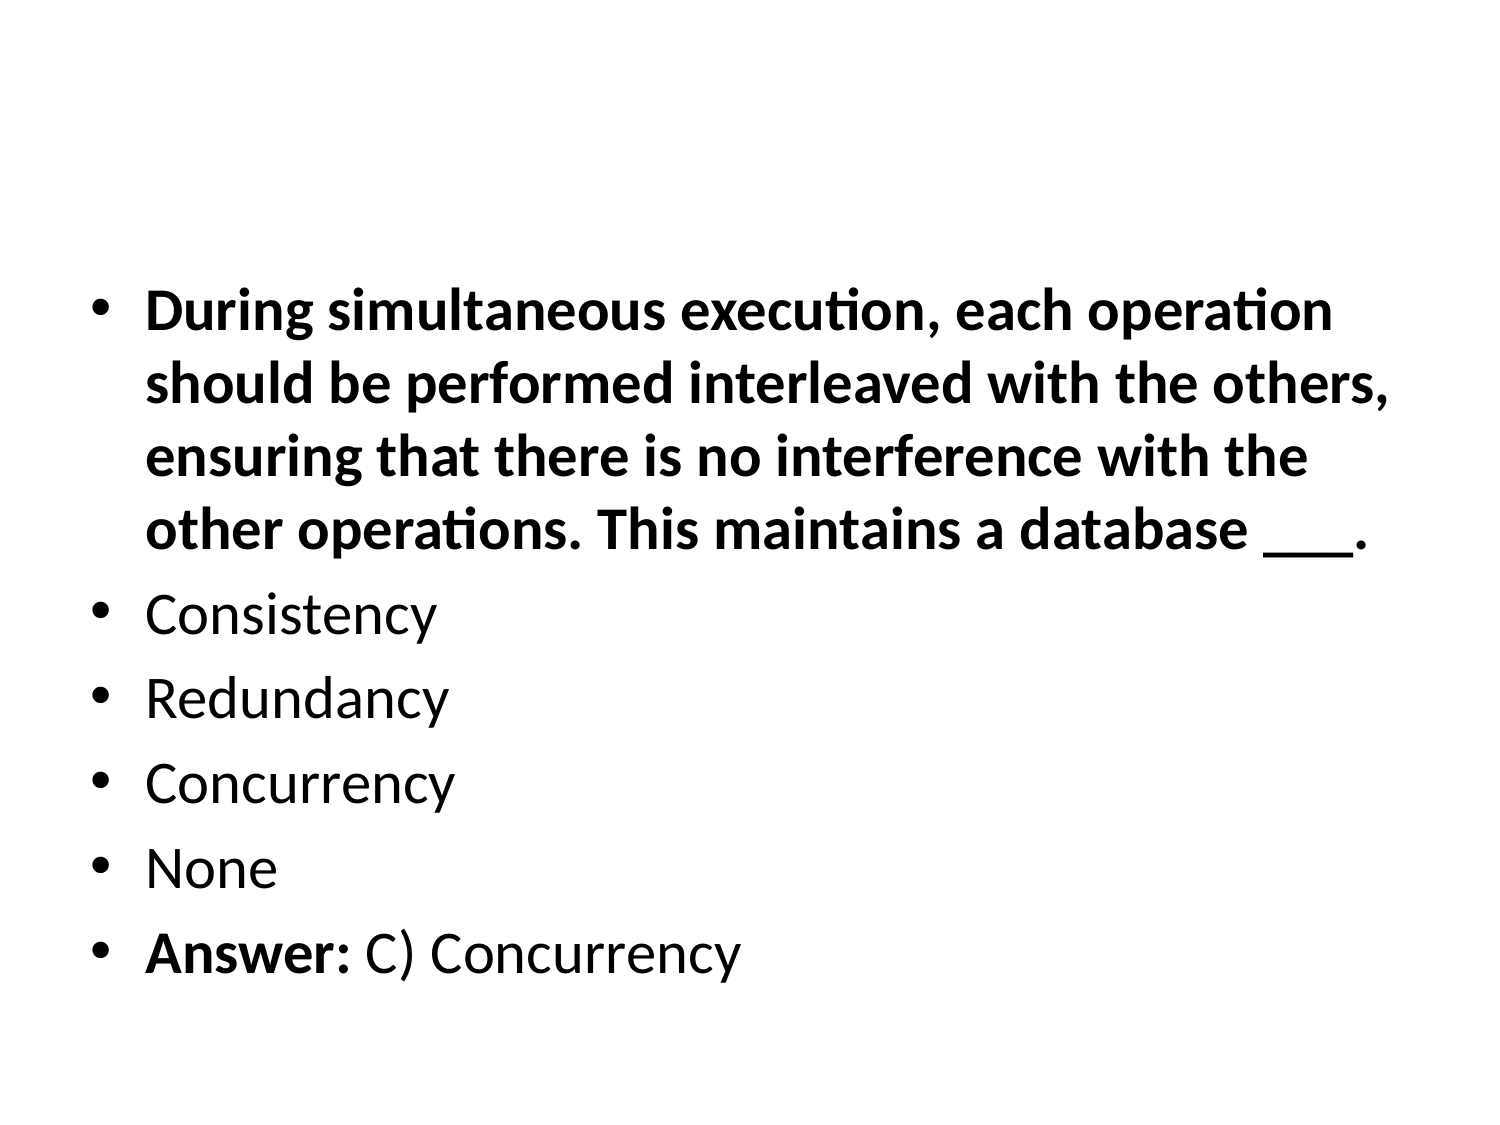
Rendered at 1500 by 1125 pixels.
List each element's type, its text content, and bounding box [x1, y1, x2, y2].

list During simultaneous execution, each operation should be performed interleaved with the others, ensuring that there is no interference with the other operations. This maintains a database ___. Consistency Redundancy Concurrency None Answer: C) Concurrency [75, 262, 1425, 1005]
